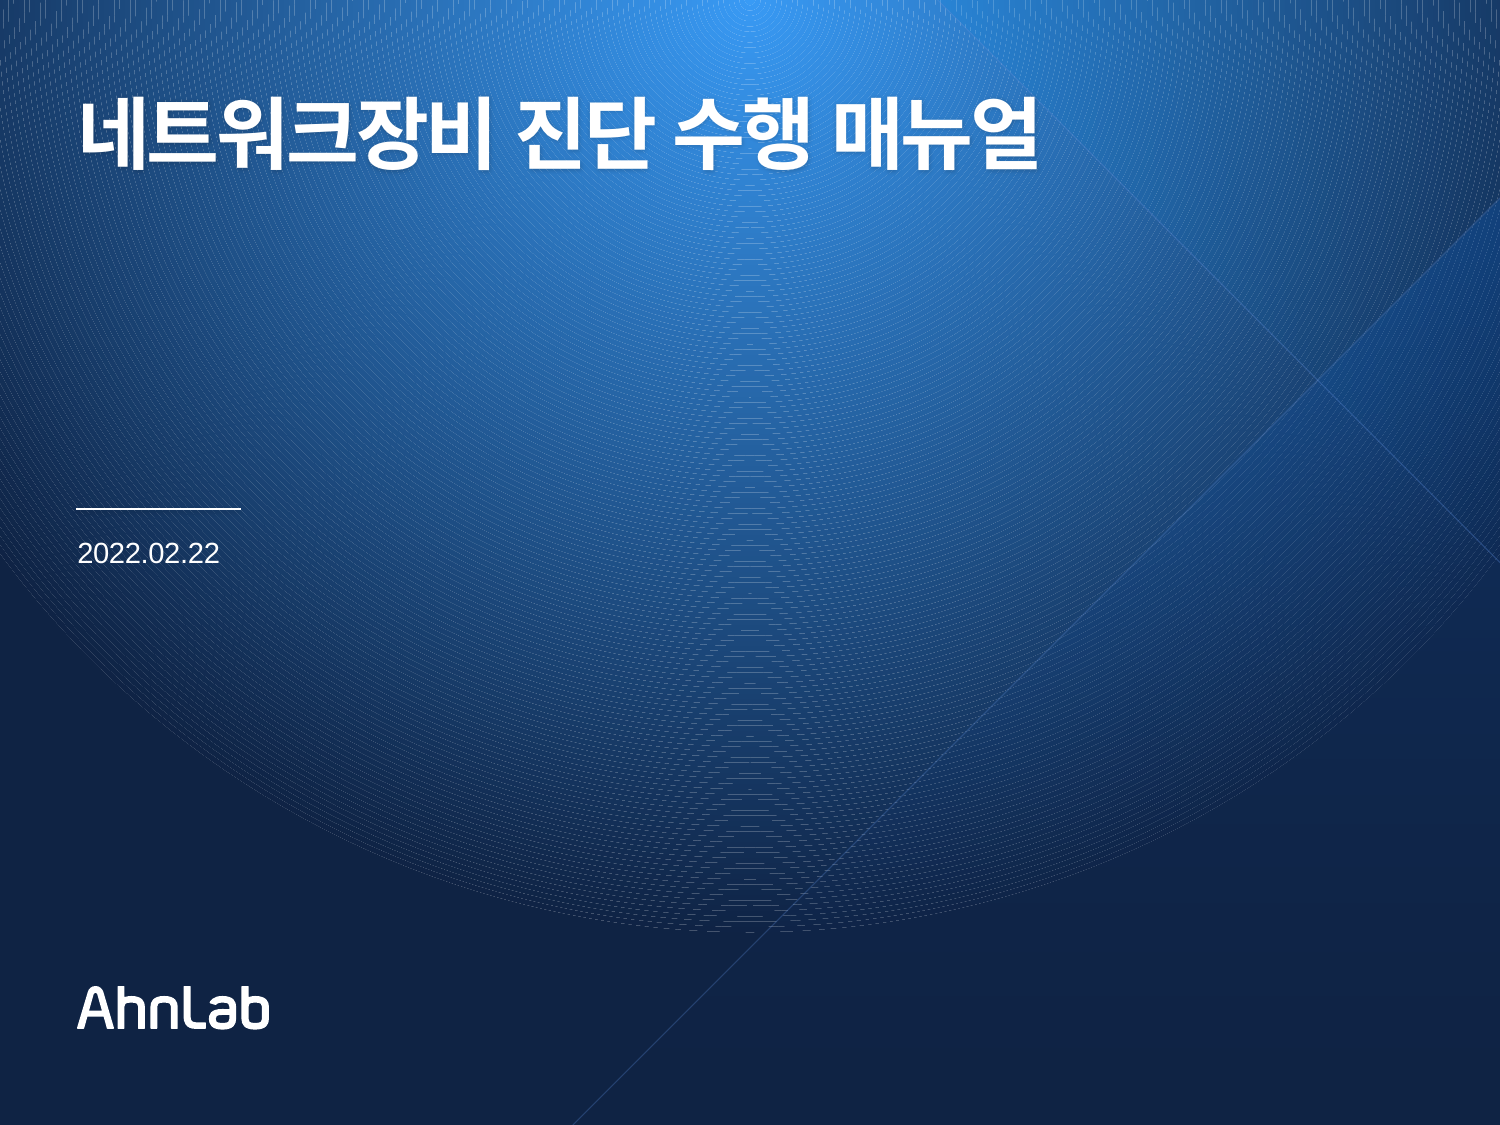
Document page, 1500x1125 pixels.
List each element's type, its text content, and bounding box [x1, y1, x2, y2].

list 2022.02.22 [77, 534, 1424, 579]
title 네트워크장비 진단 수행 매뉴얼 [77, 84, 1424, 315]
